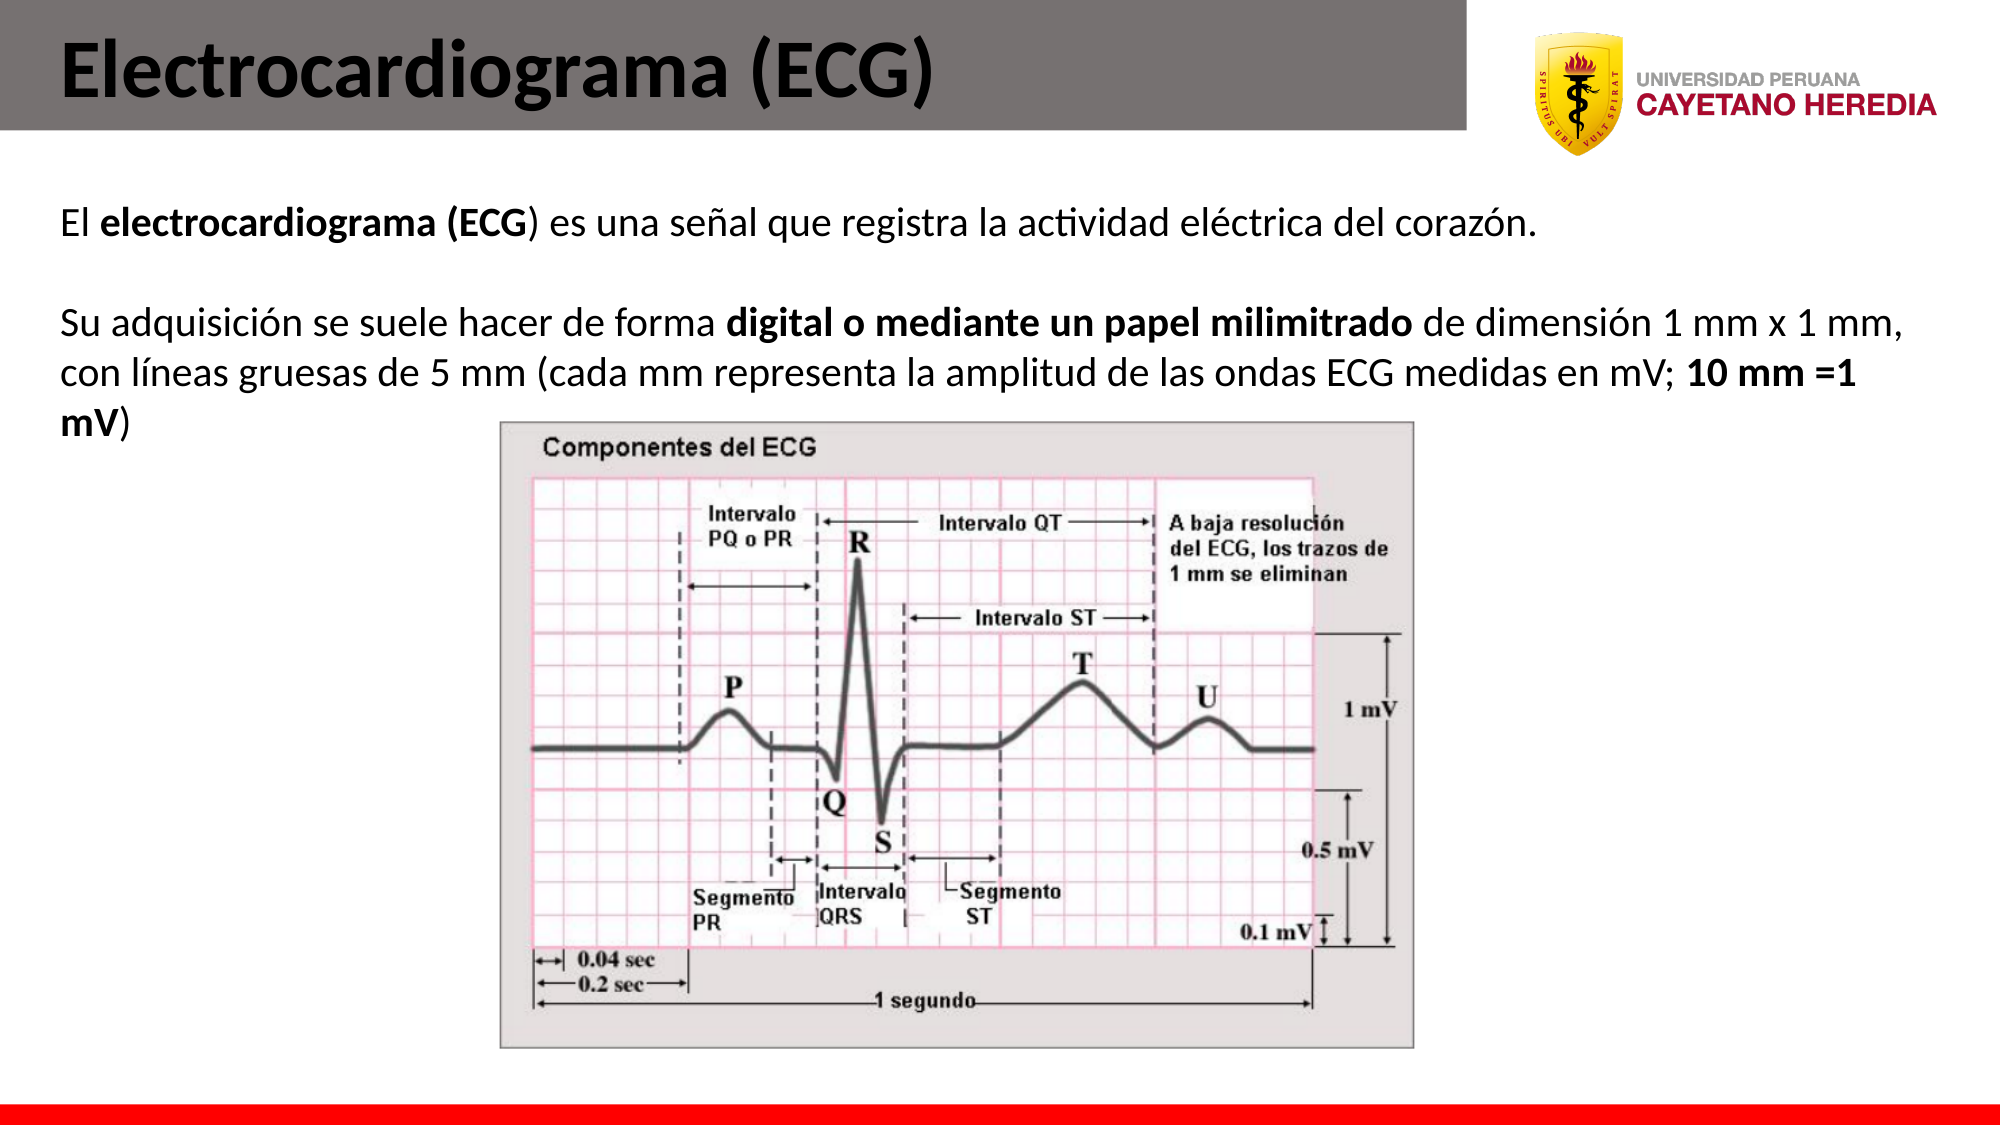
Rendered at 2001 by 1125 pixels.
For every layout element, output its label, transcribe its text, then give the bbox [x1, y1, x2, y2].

text_box Electrocardiograma (ECG) [45, 7, 1031, 123]
text_box [0, 1104, 2000, 1125]
text_box El electrocardiograma (ECG) es una señal que registra la actividad eléctrica del corazón. Su adquisición se suele hacer de forma digital o mediante un papel milimitrado de dimensión 1 mm x 1 mm, con líneas gruesas de 5 mm (cada mm representa la amplitud de las ondas ECG medidas en mV; 10 mm =1 mV) [45, 186, 1929, 492]
text_box [0, 0, 1467, 131]
picture [1513, 0, 1955, 194]
picture [485, 404, 1428, 1061]
